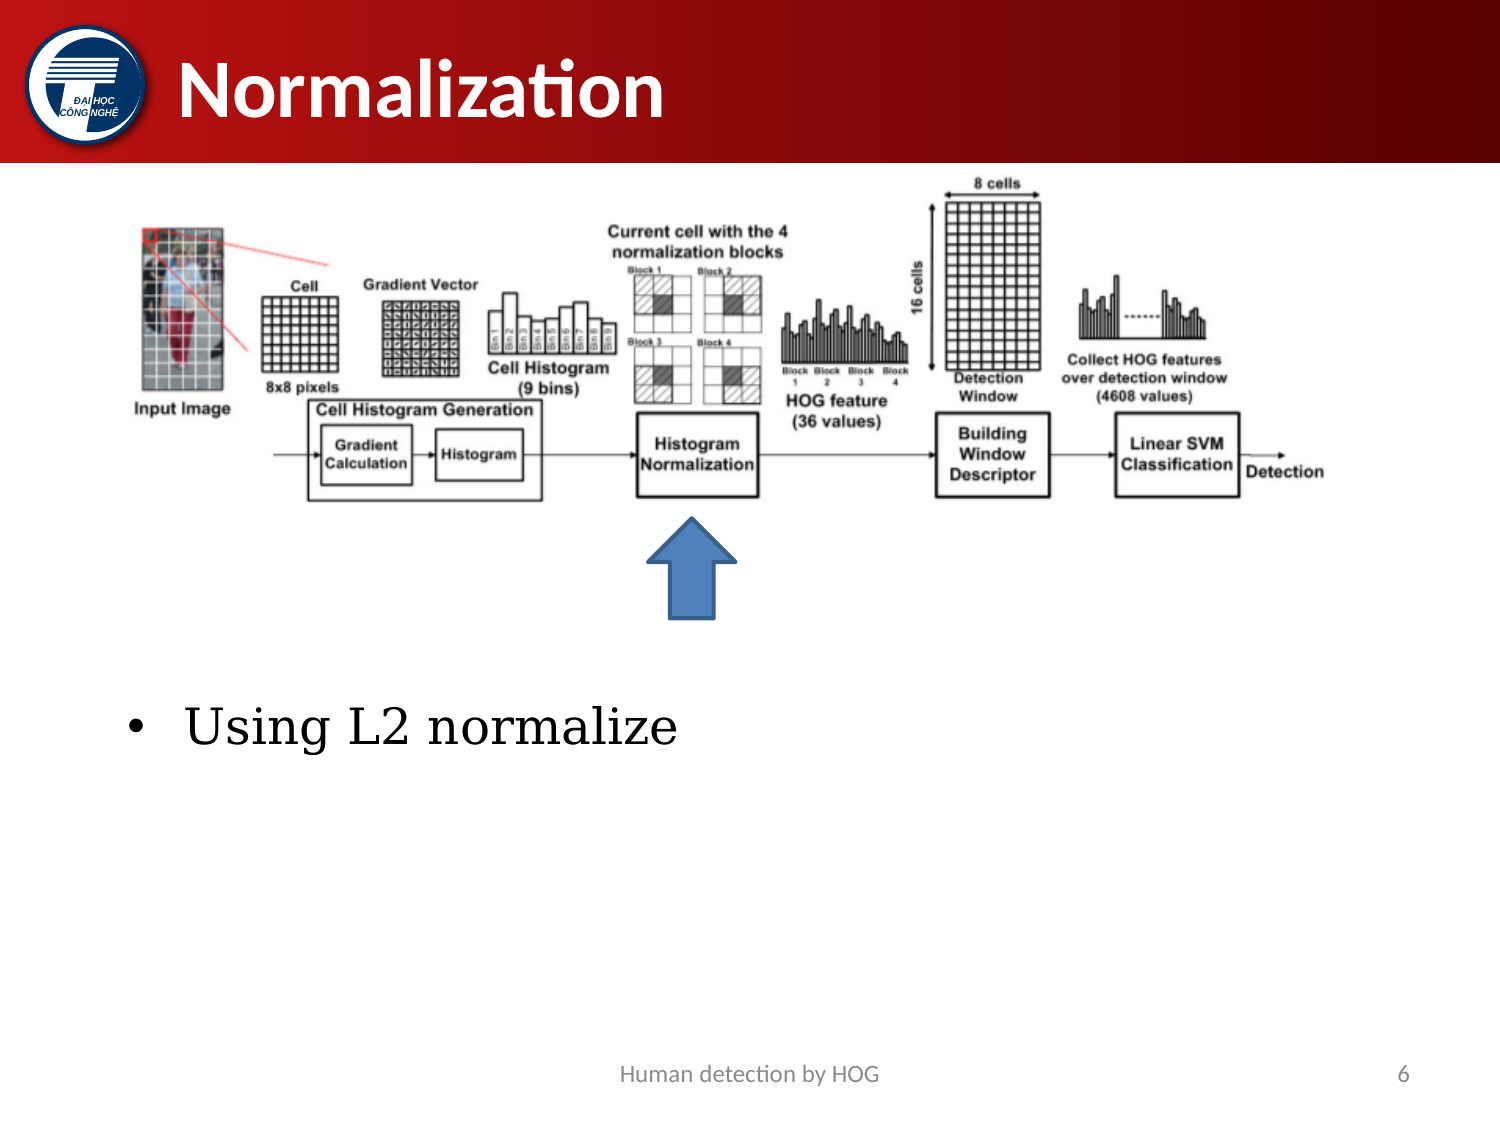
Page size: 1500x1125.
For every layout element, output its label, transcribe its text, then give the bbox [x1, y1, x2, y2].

slide_number 6 [1074, 1042, 1425, 1103]
footer Human detection by HOG [512, 1042, 988, 1103]
picture [112, 169, 1338, 514]
title Normalization [162, 24, 1425, 143]
text_box [646, 521, 738, 621]
